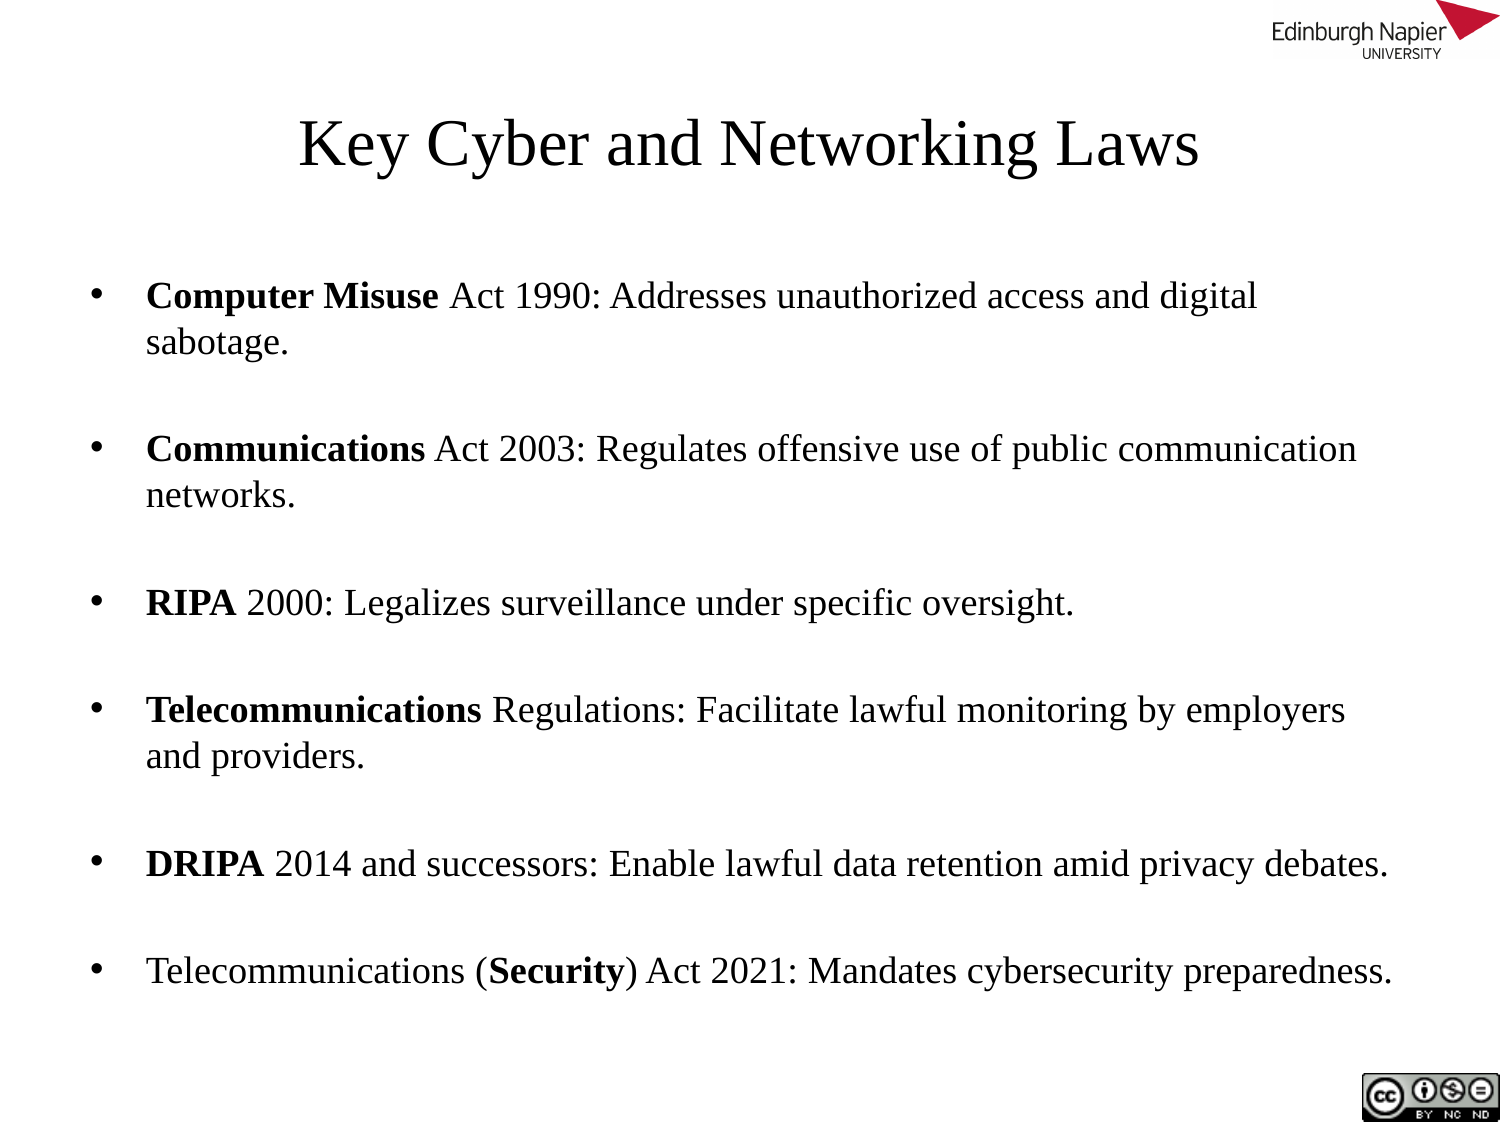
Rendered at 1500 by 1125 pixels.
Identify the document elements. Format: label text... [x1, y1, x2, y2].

picture [1362, 1073, 1500, 1123]
list Computer Misuse Act 1990: Addresses unauthorized access and digital sabotage. Communications Act 2003: Regulates offensive use of public communication networks. RIPA 2000: Legalizes surveillance under specific oversight. Telecommunications Regulations: Facilitate lawful monitoring by employers and providers. DRIPA 2014 and successors: Enable lawful data retention amid privacy debates. Telecommunications (Security) Act 2021: Mandates cybersecurity preparedness. [75, 262, 1425, 1005]
title Key Cyber and Networking Laws [75, 45, 1425, 233]
picture [1273, 0, 1500, 60]
